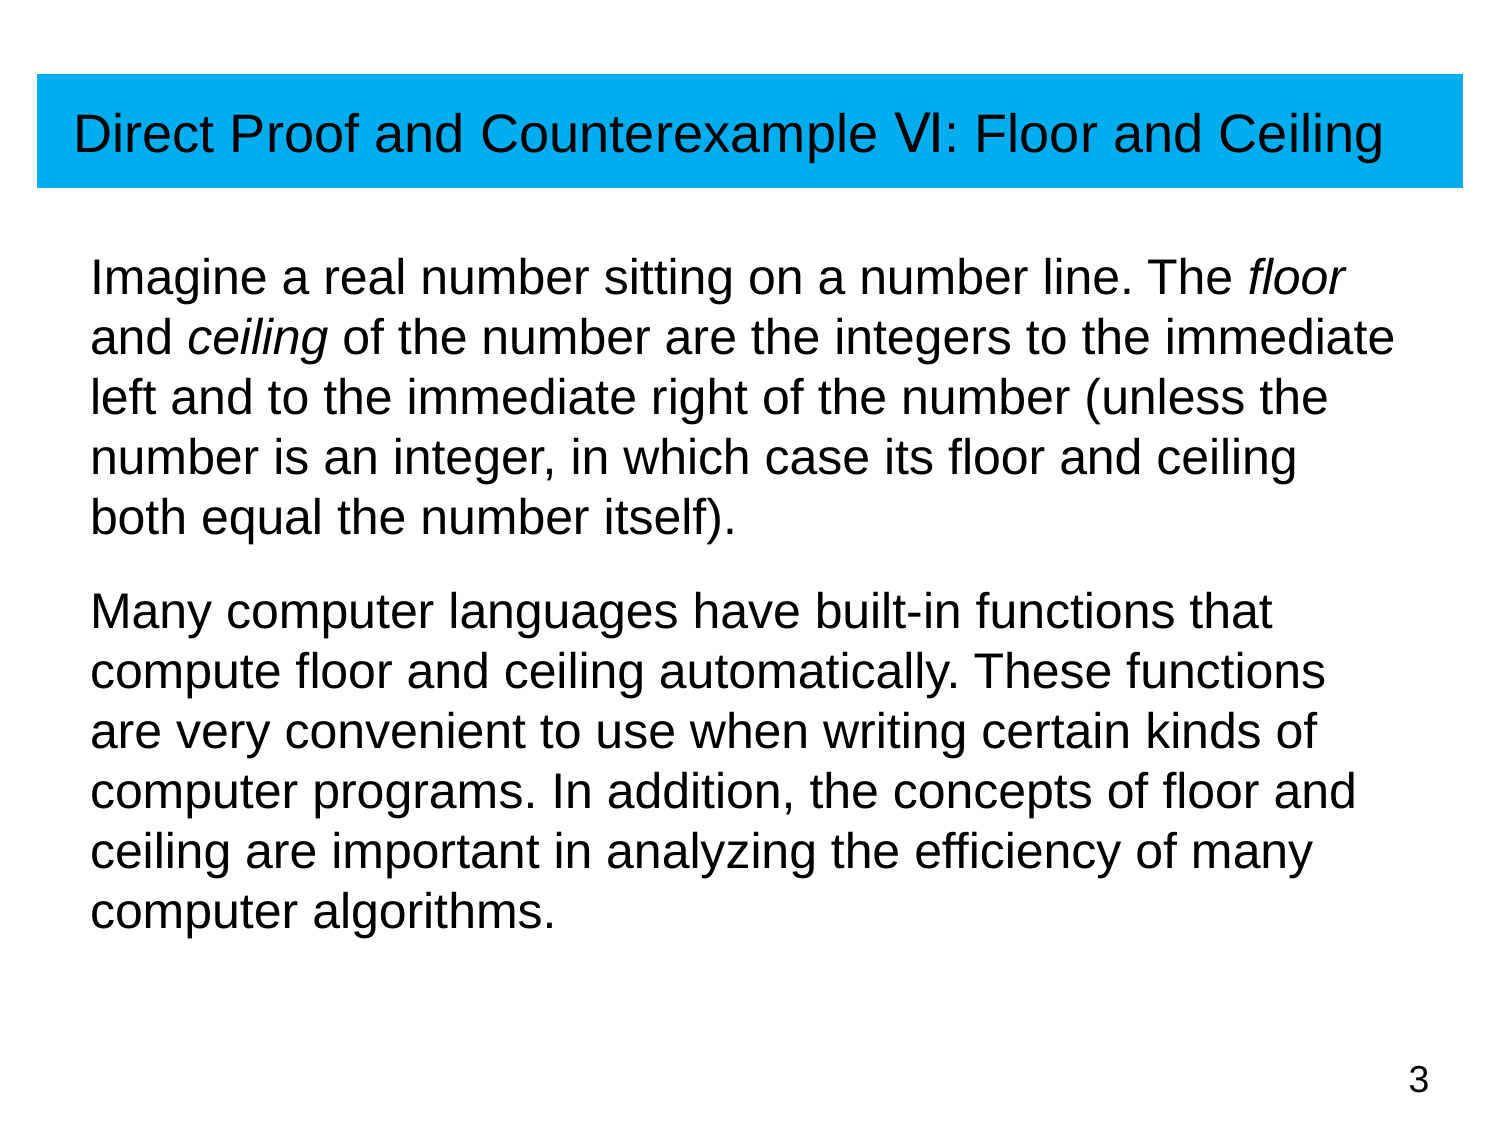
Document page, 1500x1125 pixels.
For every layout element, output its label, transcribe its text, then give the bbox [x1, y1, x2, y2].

title Direct Proof and Counterexample Ⅵ: Floor and Ceiling [58, 37, 1408, 225]
list Imagine a real number sitting on a number line. The floor and ceiling of the number are the integers to the immediate left and to the immediate right of the number (unless the number is an integer, in which case its floor and ceiling both equal the number itself). Many computer languages have built-in functions that compute floor and ceiling automatically. These functions are very convenient to use when writing certain kinds of computer programs. In addition, the concepts of floor and ceiling are important in analyzing the efficiency of many computer algorithms. [75, 237, 1425, 1038]
